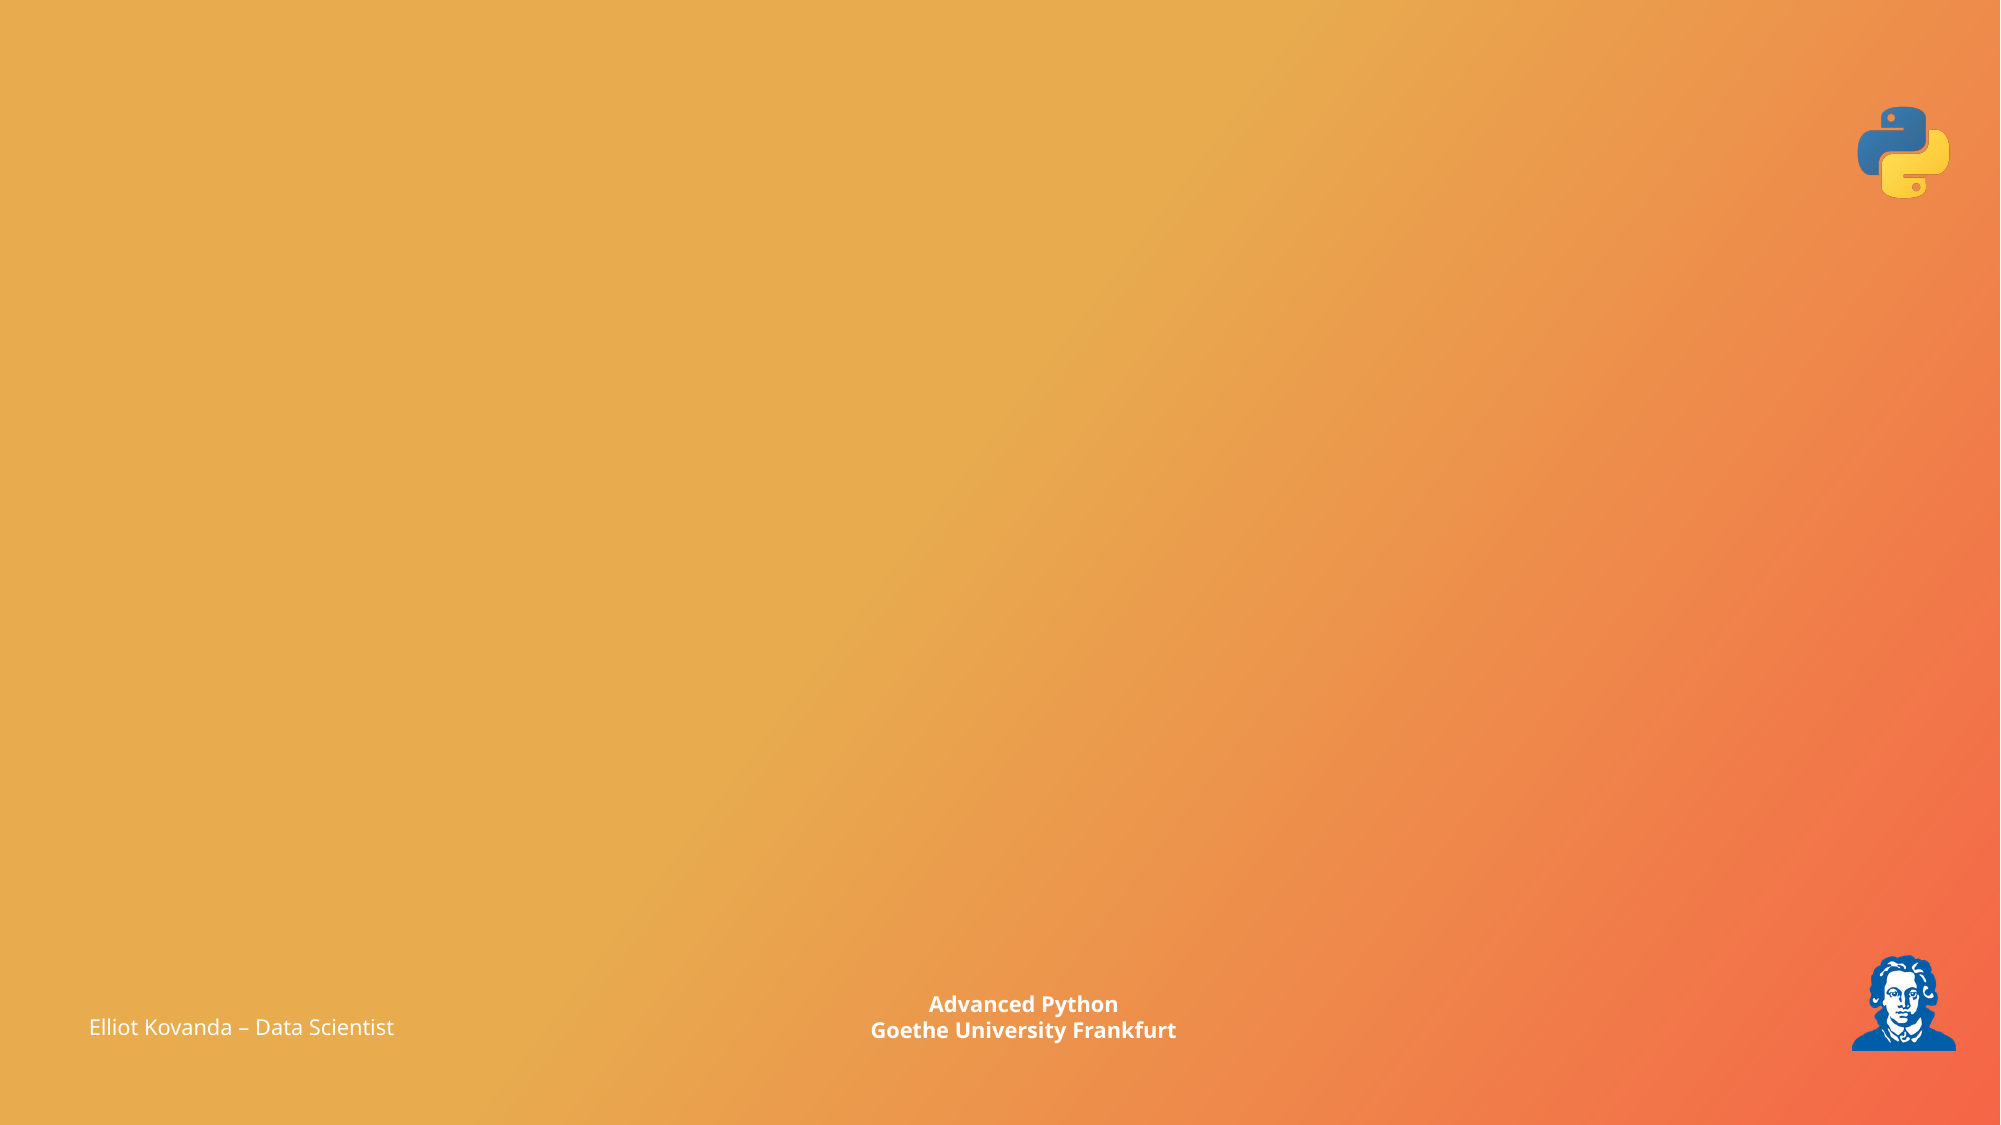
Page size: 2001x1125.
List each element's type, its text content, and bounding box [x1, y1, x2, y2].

picture [1852, 947, 1956, 1051]
footer Elliot Kovanda – Data Scientist [74, 991, 443, 1051]
picture [1836, 85, 1971, 220]
